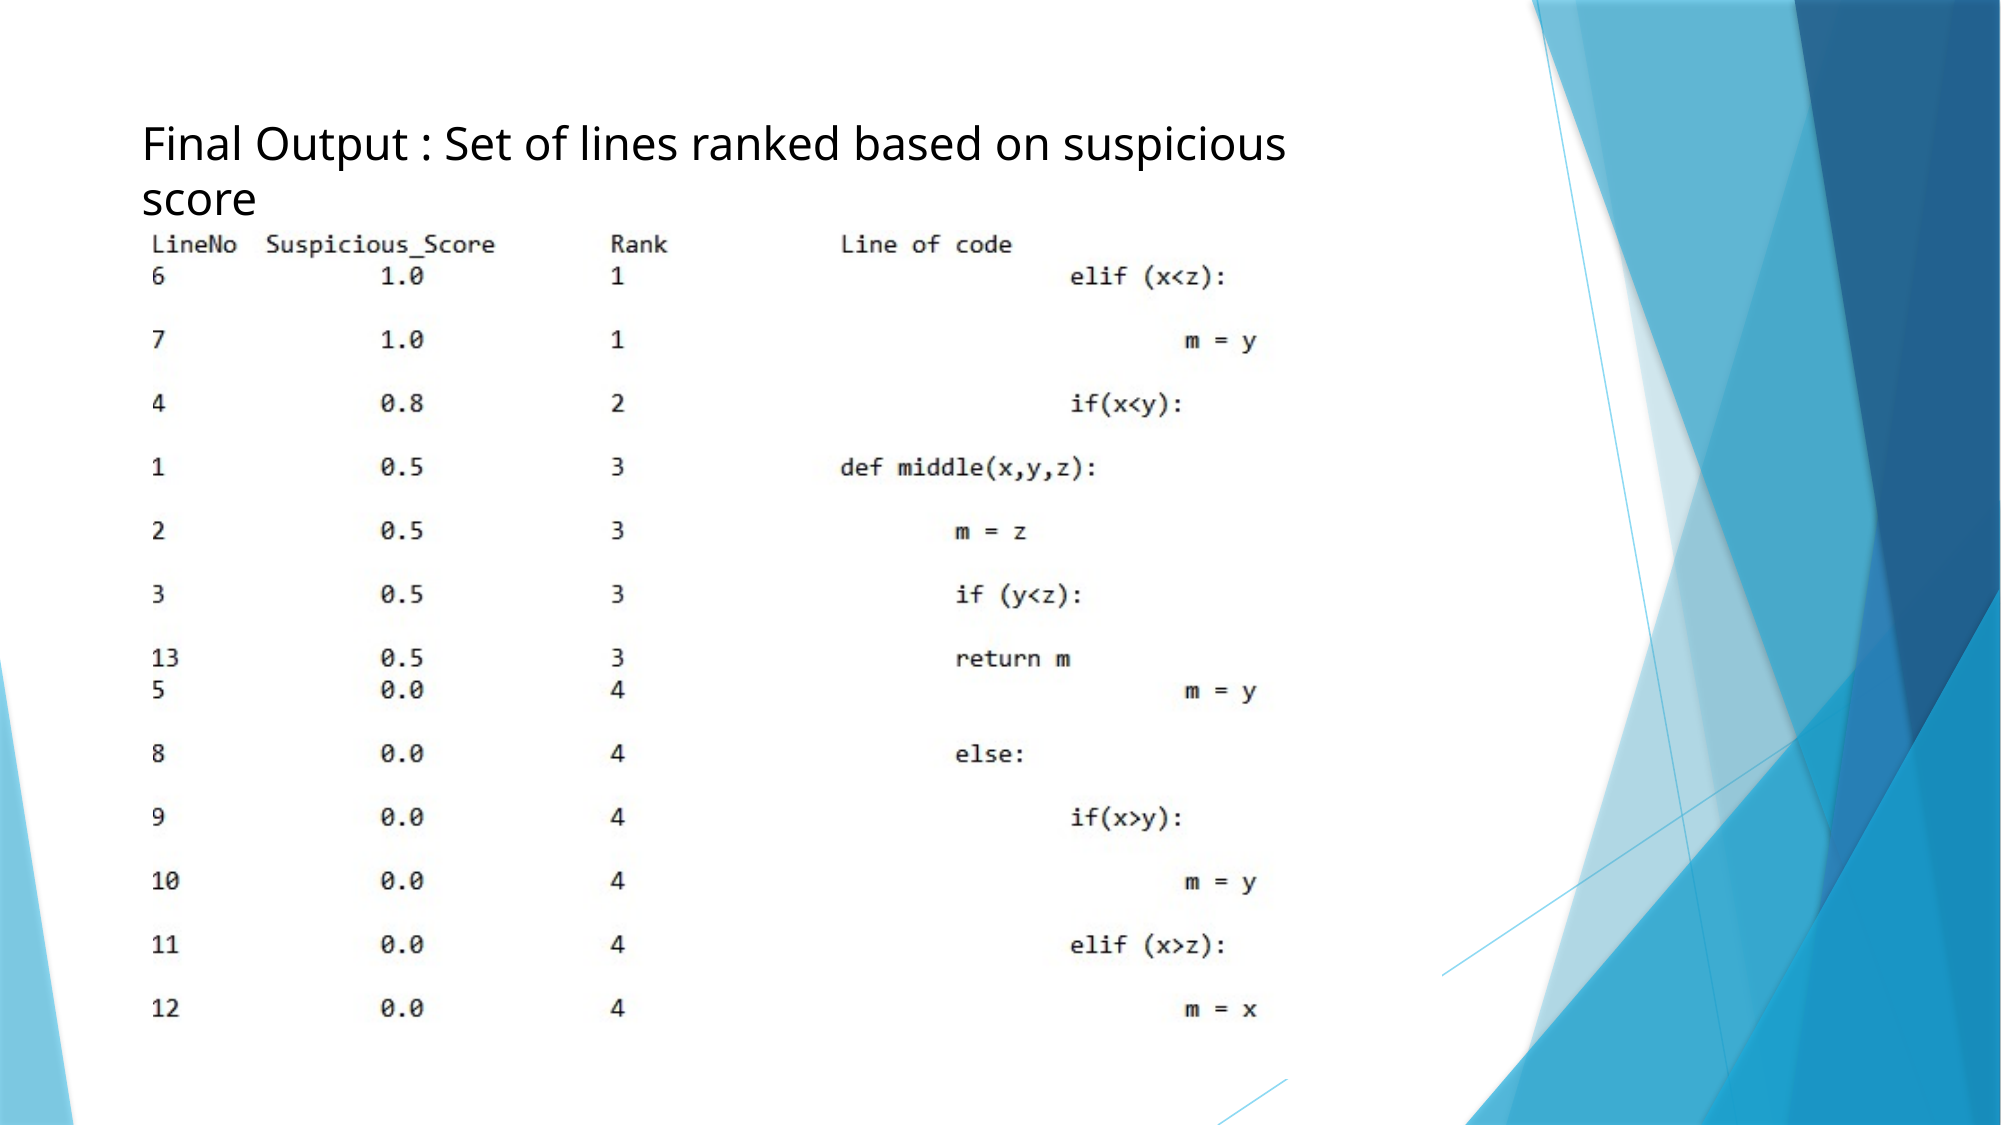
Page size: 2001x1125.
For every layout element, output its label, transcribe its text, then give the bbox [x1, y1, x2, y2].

text_box Final Output : Set of lines ranked based on suspicious score [126, 107, 1398, 232]
picture [152, 229, 1443, 1079]
